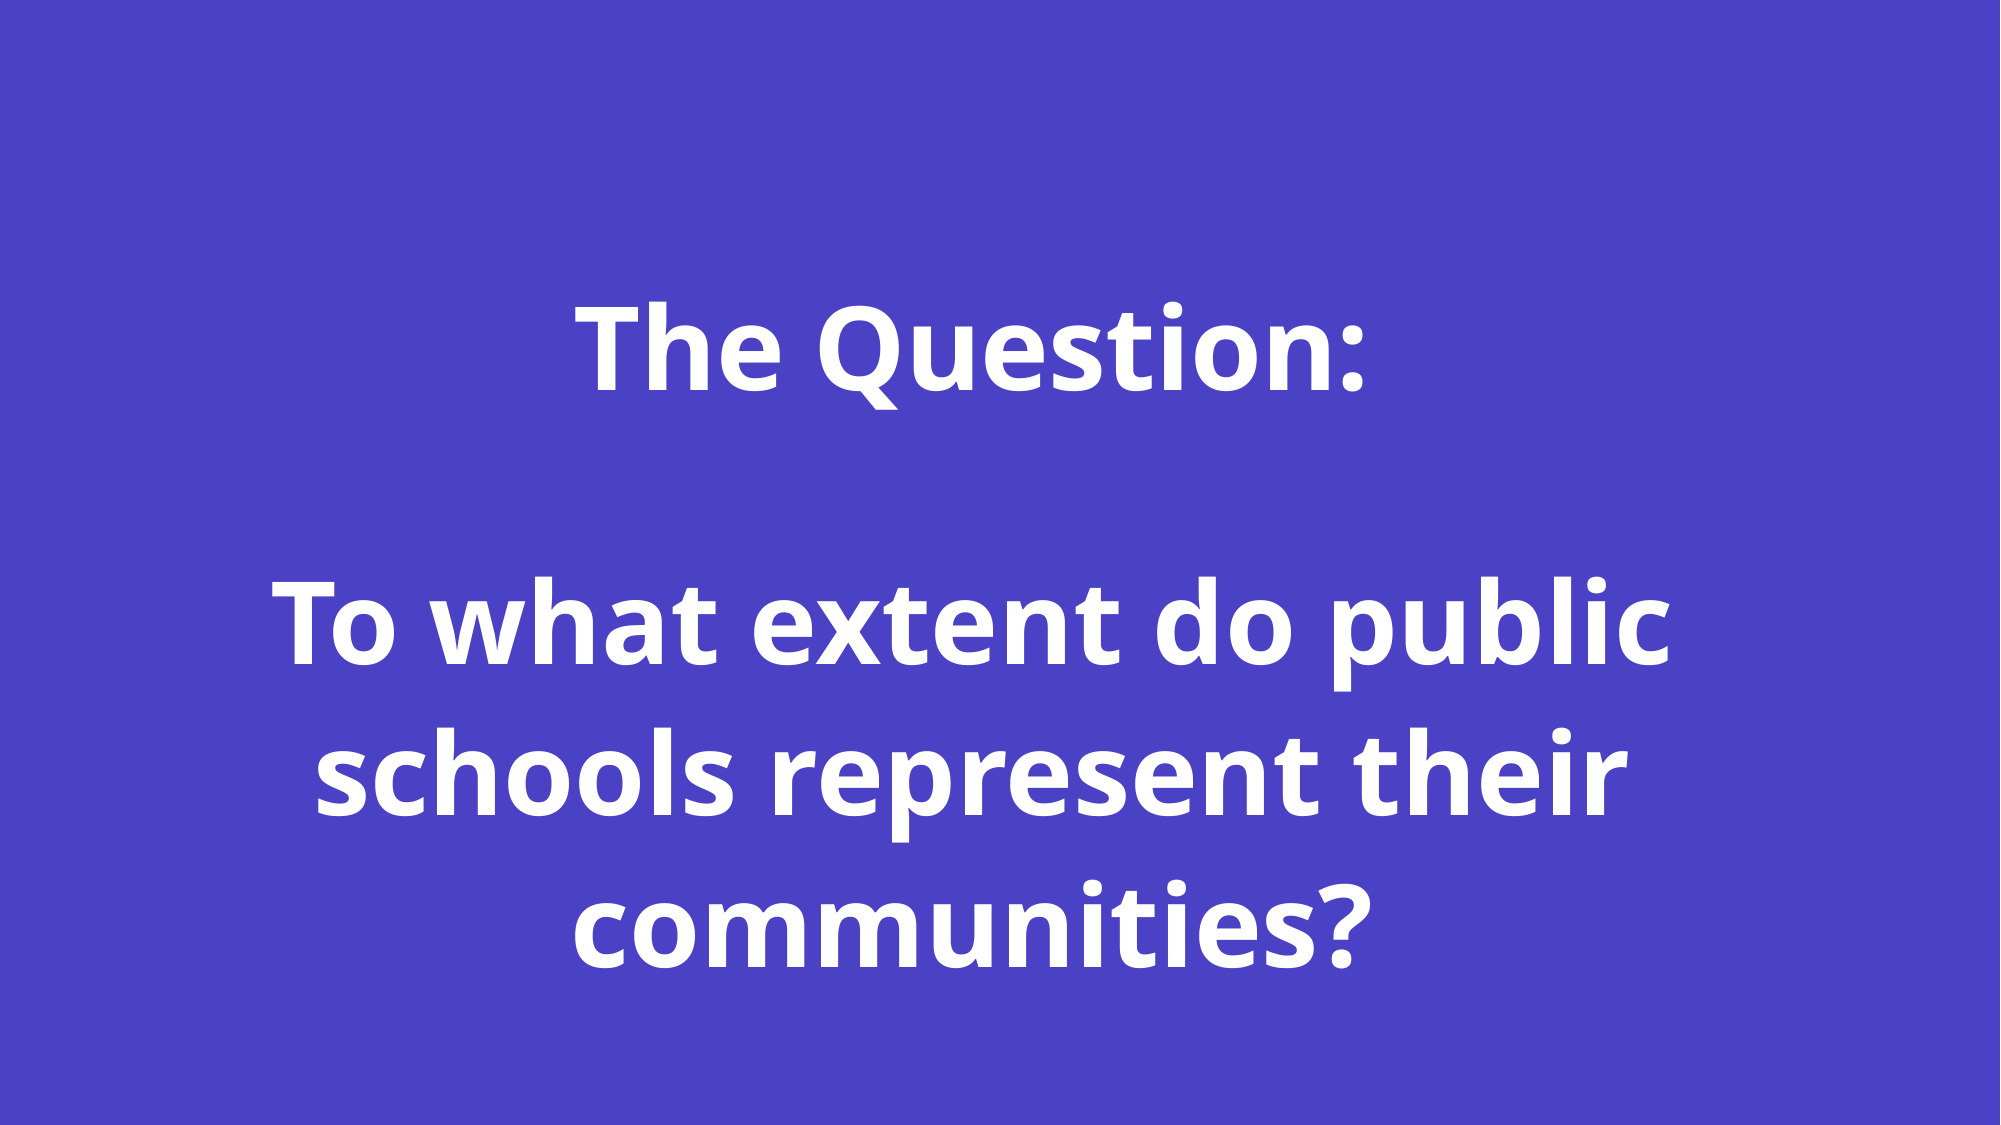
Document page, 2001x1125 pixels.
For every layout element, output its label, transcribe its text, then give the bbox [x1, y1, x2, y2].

list To what extent do public schools represent their communities? [106, 527, 1838, 999]
title The Question: [106, 280, 1838, 527]
